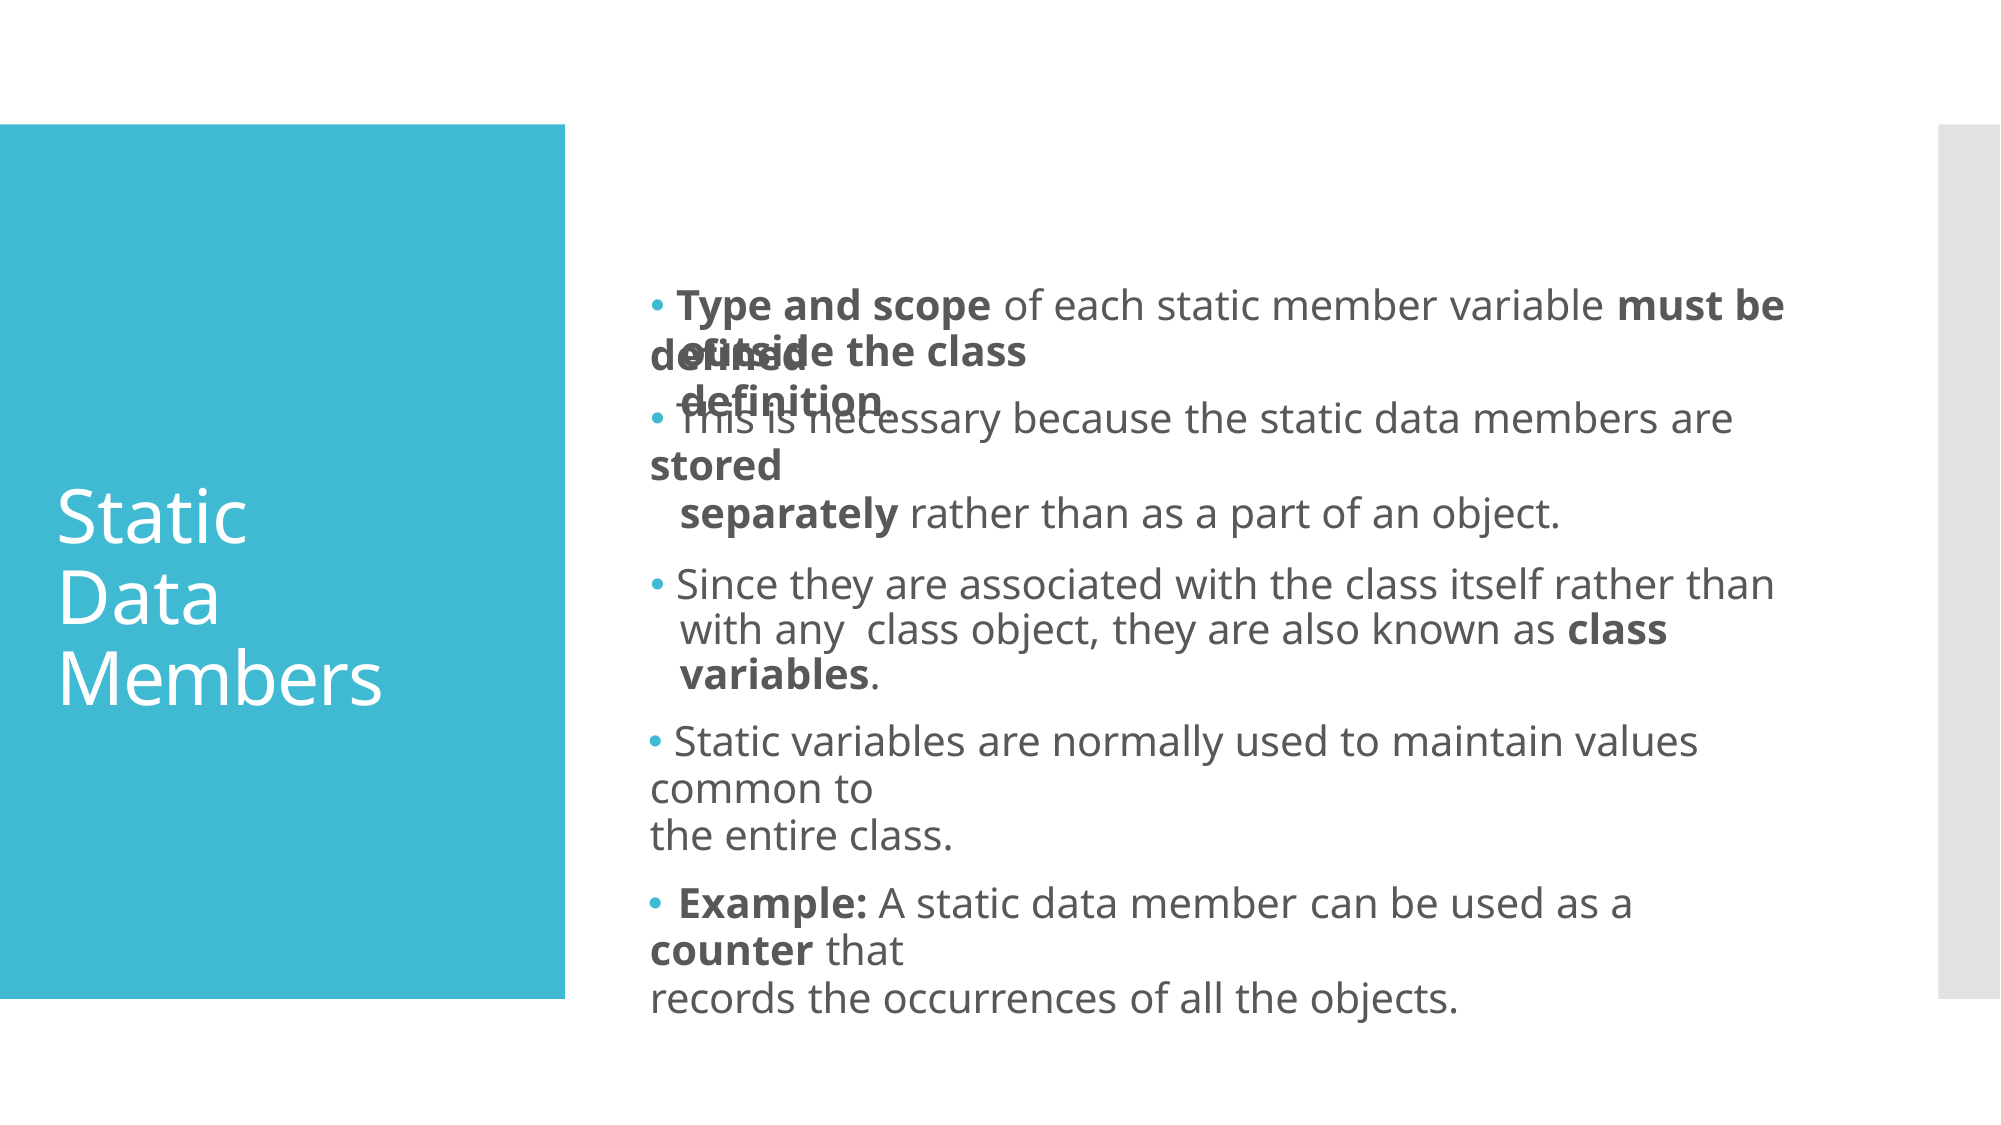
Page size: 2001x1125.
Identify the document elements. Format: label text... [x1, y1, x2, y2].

text_box 🞄 Type and scope of each static member variable must be defined [647, 277, 1793, 380]
title outside the class definition. [677, 322, 1174, 392]
text_box 🞄 This is necessary because the static data members are stored separately rather than as a part of an object. 🞄 Since they are associated with the class itself rather than with any class object, they are also known as class variables. 🞄 Static variables are normally used to maintain values common to the entire class. 🞄 Example: A static data member can be used as a counter that records the occurrences of all the objects. [647, 392, 1805, 1022]
text_box Static Data Members [54, 464, 391, 721]
